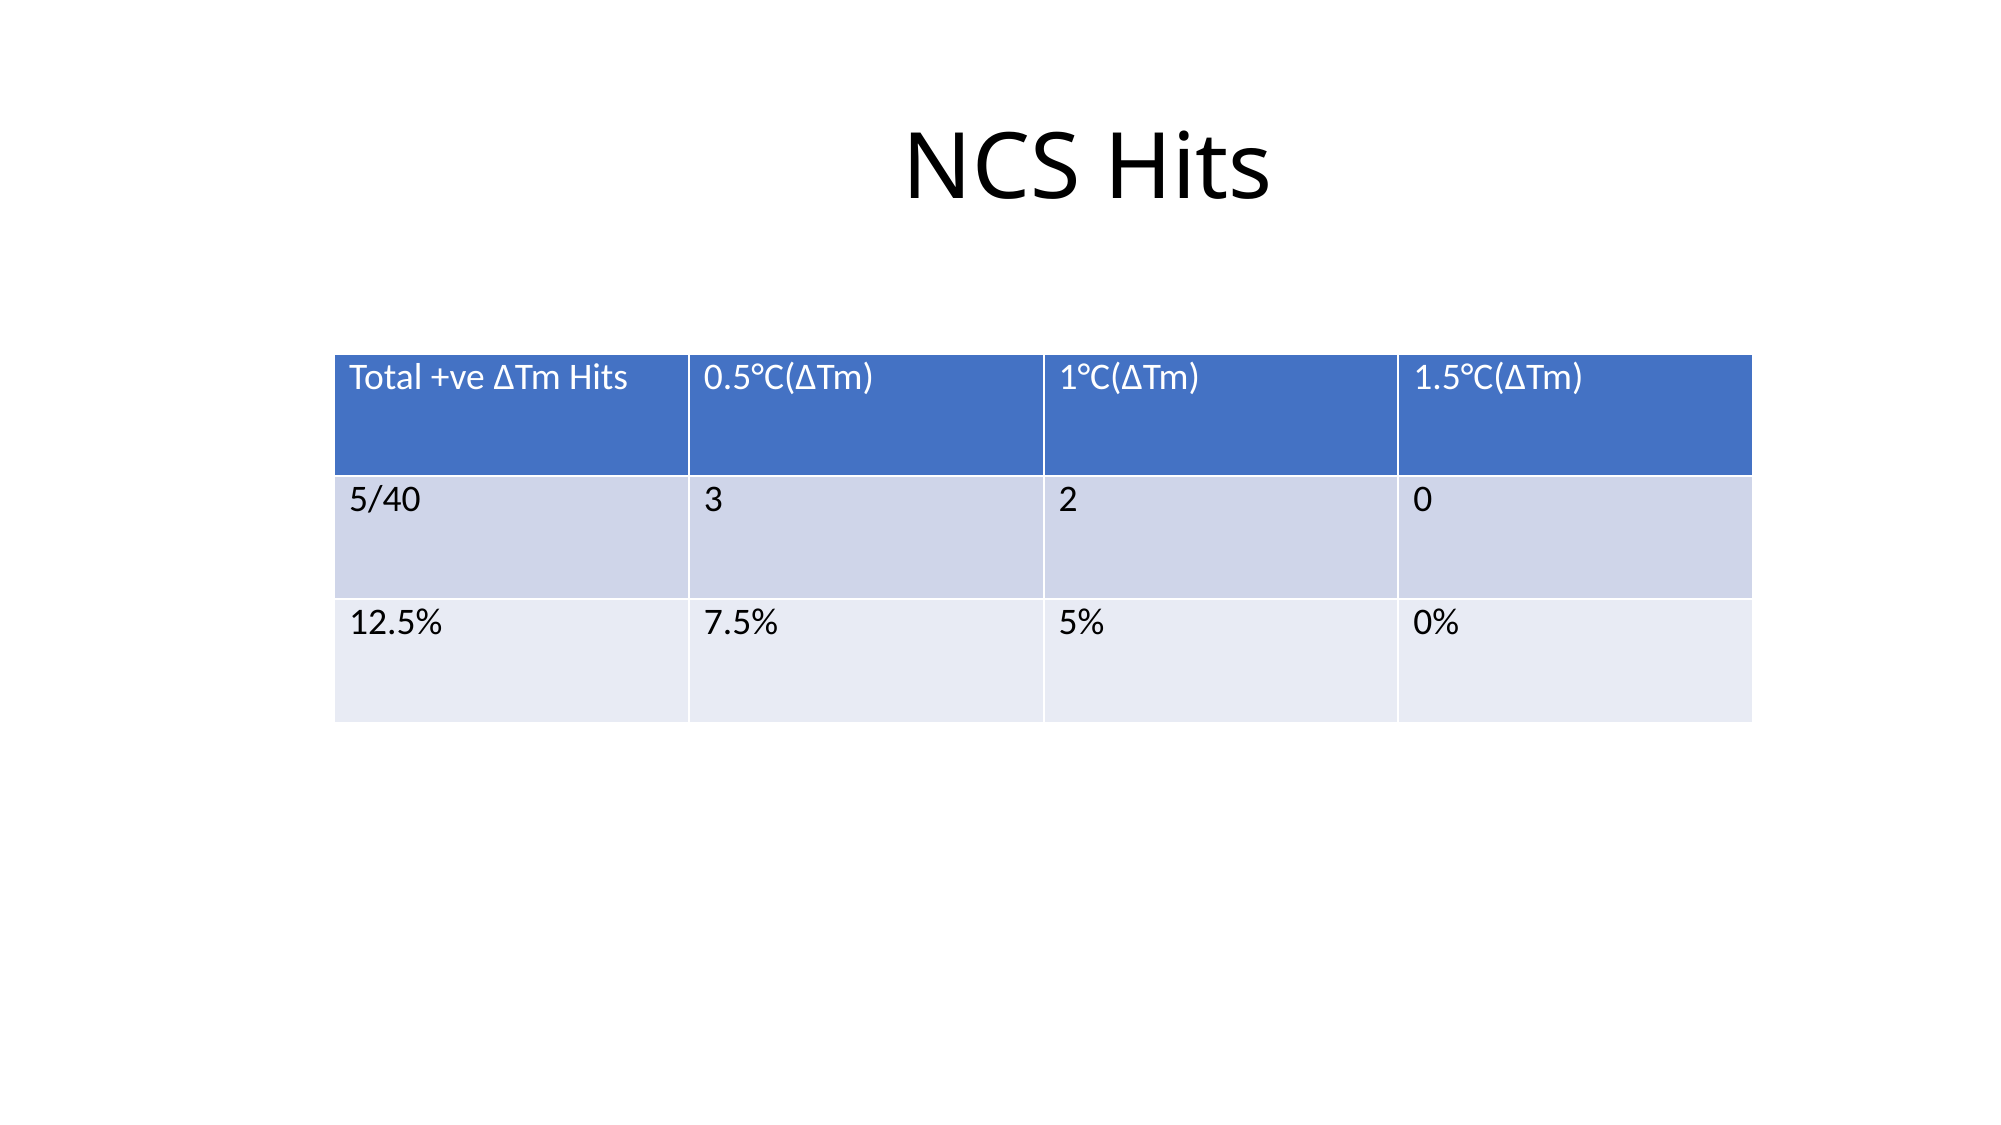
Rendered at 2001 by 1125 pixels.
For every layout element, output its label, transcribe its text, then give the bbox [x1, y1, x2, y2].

table_cell 5% [1045, 600, 1397, 722]
table_cell 12.5% [335, 600, 688, 722]
table_header 1.5°C(ΔTm) [1399, 355, 1752, 475]
table_cell 3 [690, 477, 1043, 598]
table_header 0.5°C(ΔTm) [690, 355, 1043, 475]
table_cell 5/40 [335, 477, 688, 598]
table_cell 7.5% [690, 600, 1043, 722]
table_header 1°C(ΔTm) [1045, 355, 1397, 475]
table_header Total +ve ΔTm Hits [335, 355, 688, 475]
table_cell 2 [1045, 477, 1397, 598]
title NCS Hits [137, 59, 1863, 278]
table_cell 0 [1399, 477, 1752, 598]
table_cell 0% [1399, 600, 1752, 722]
